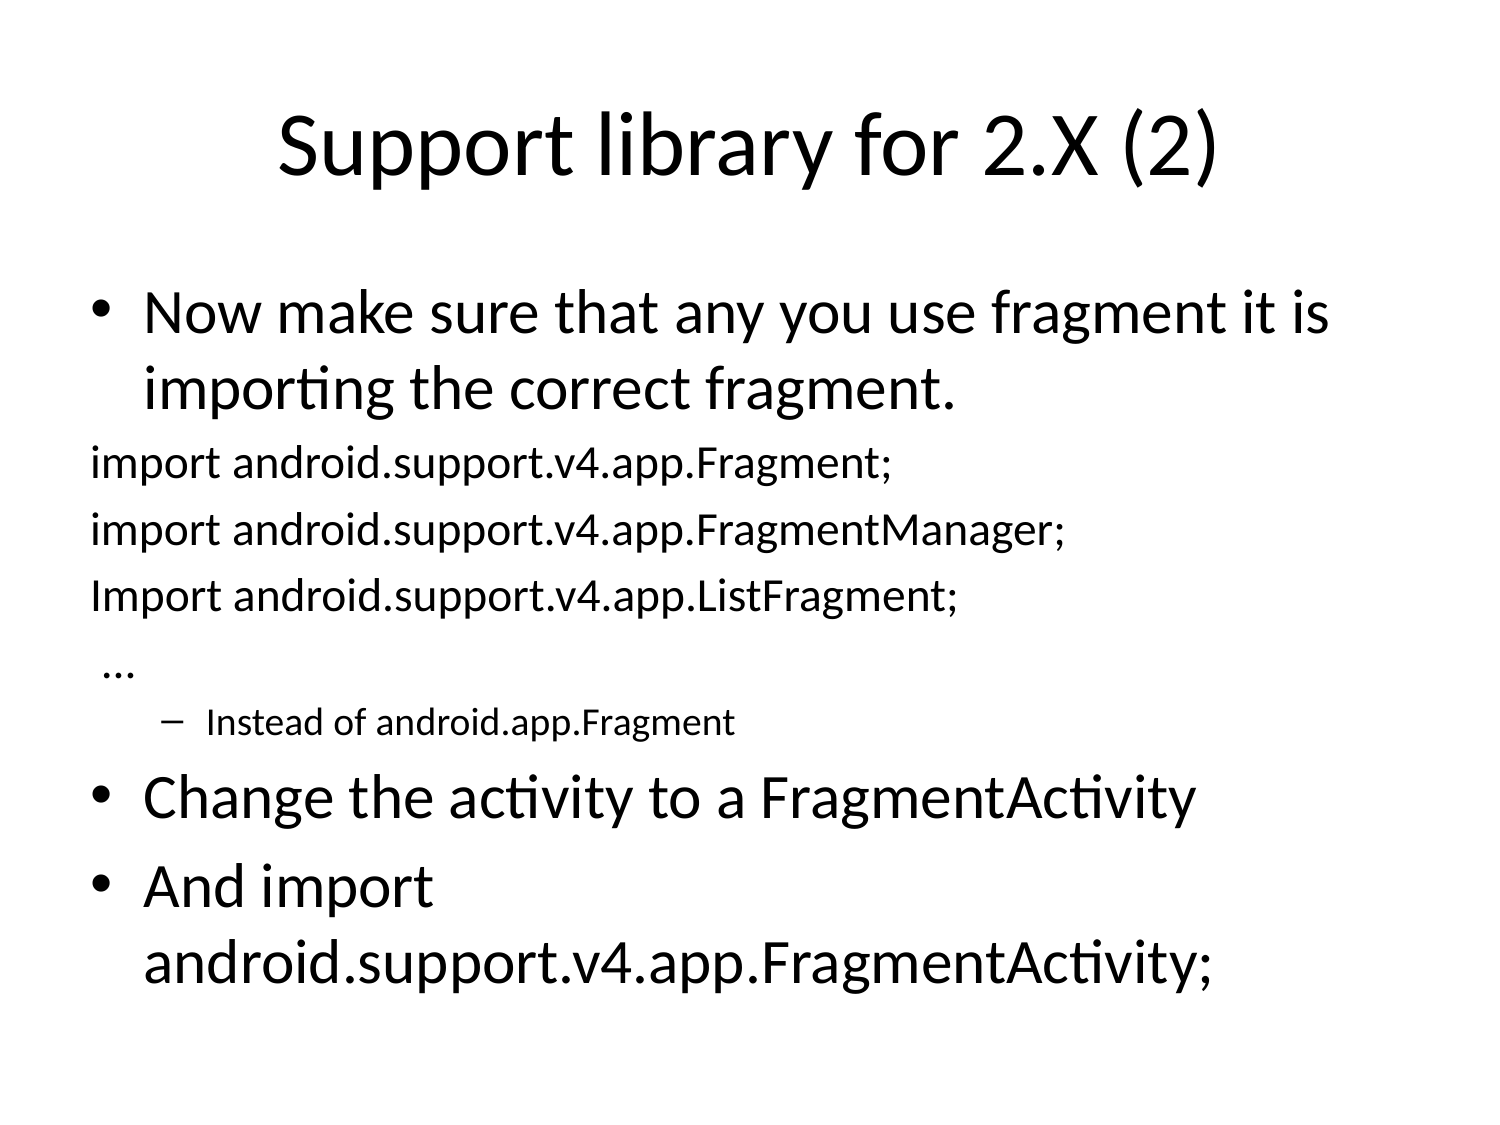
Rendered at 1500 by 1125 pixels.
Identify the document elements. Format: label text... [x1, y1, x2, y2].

title Support library for 2.X (2) [75, 45, 1425, 233]
list Now make sure that any you use fragment it is importing the correct fragment. import android.support.v4.app.Fragment; import android.support.v4.app.FragmentManager; Import android.support.v4.app.ListFragment; ... Instead of android.app.Fragment Change the activity to a FragmentActivity And import android.support.v4.app.FragmentActivity; [75, 262, 1425, 1005]
